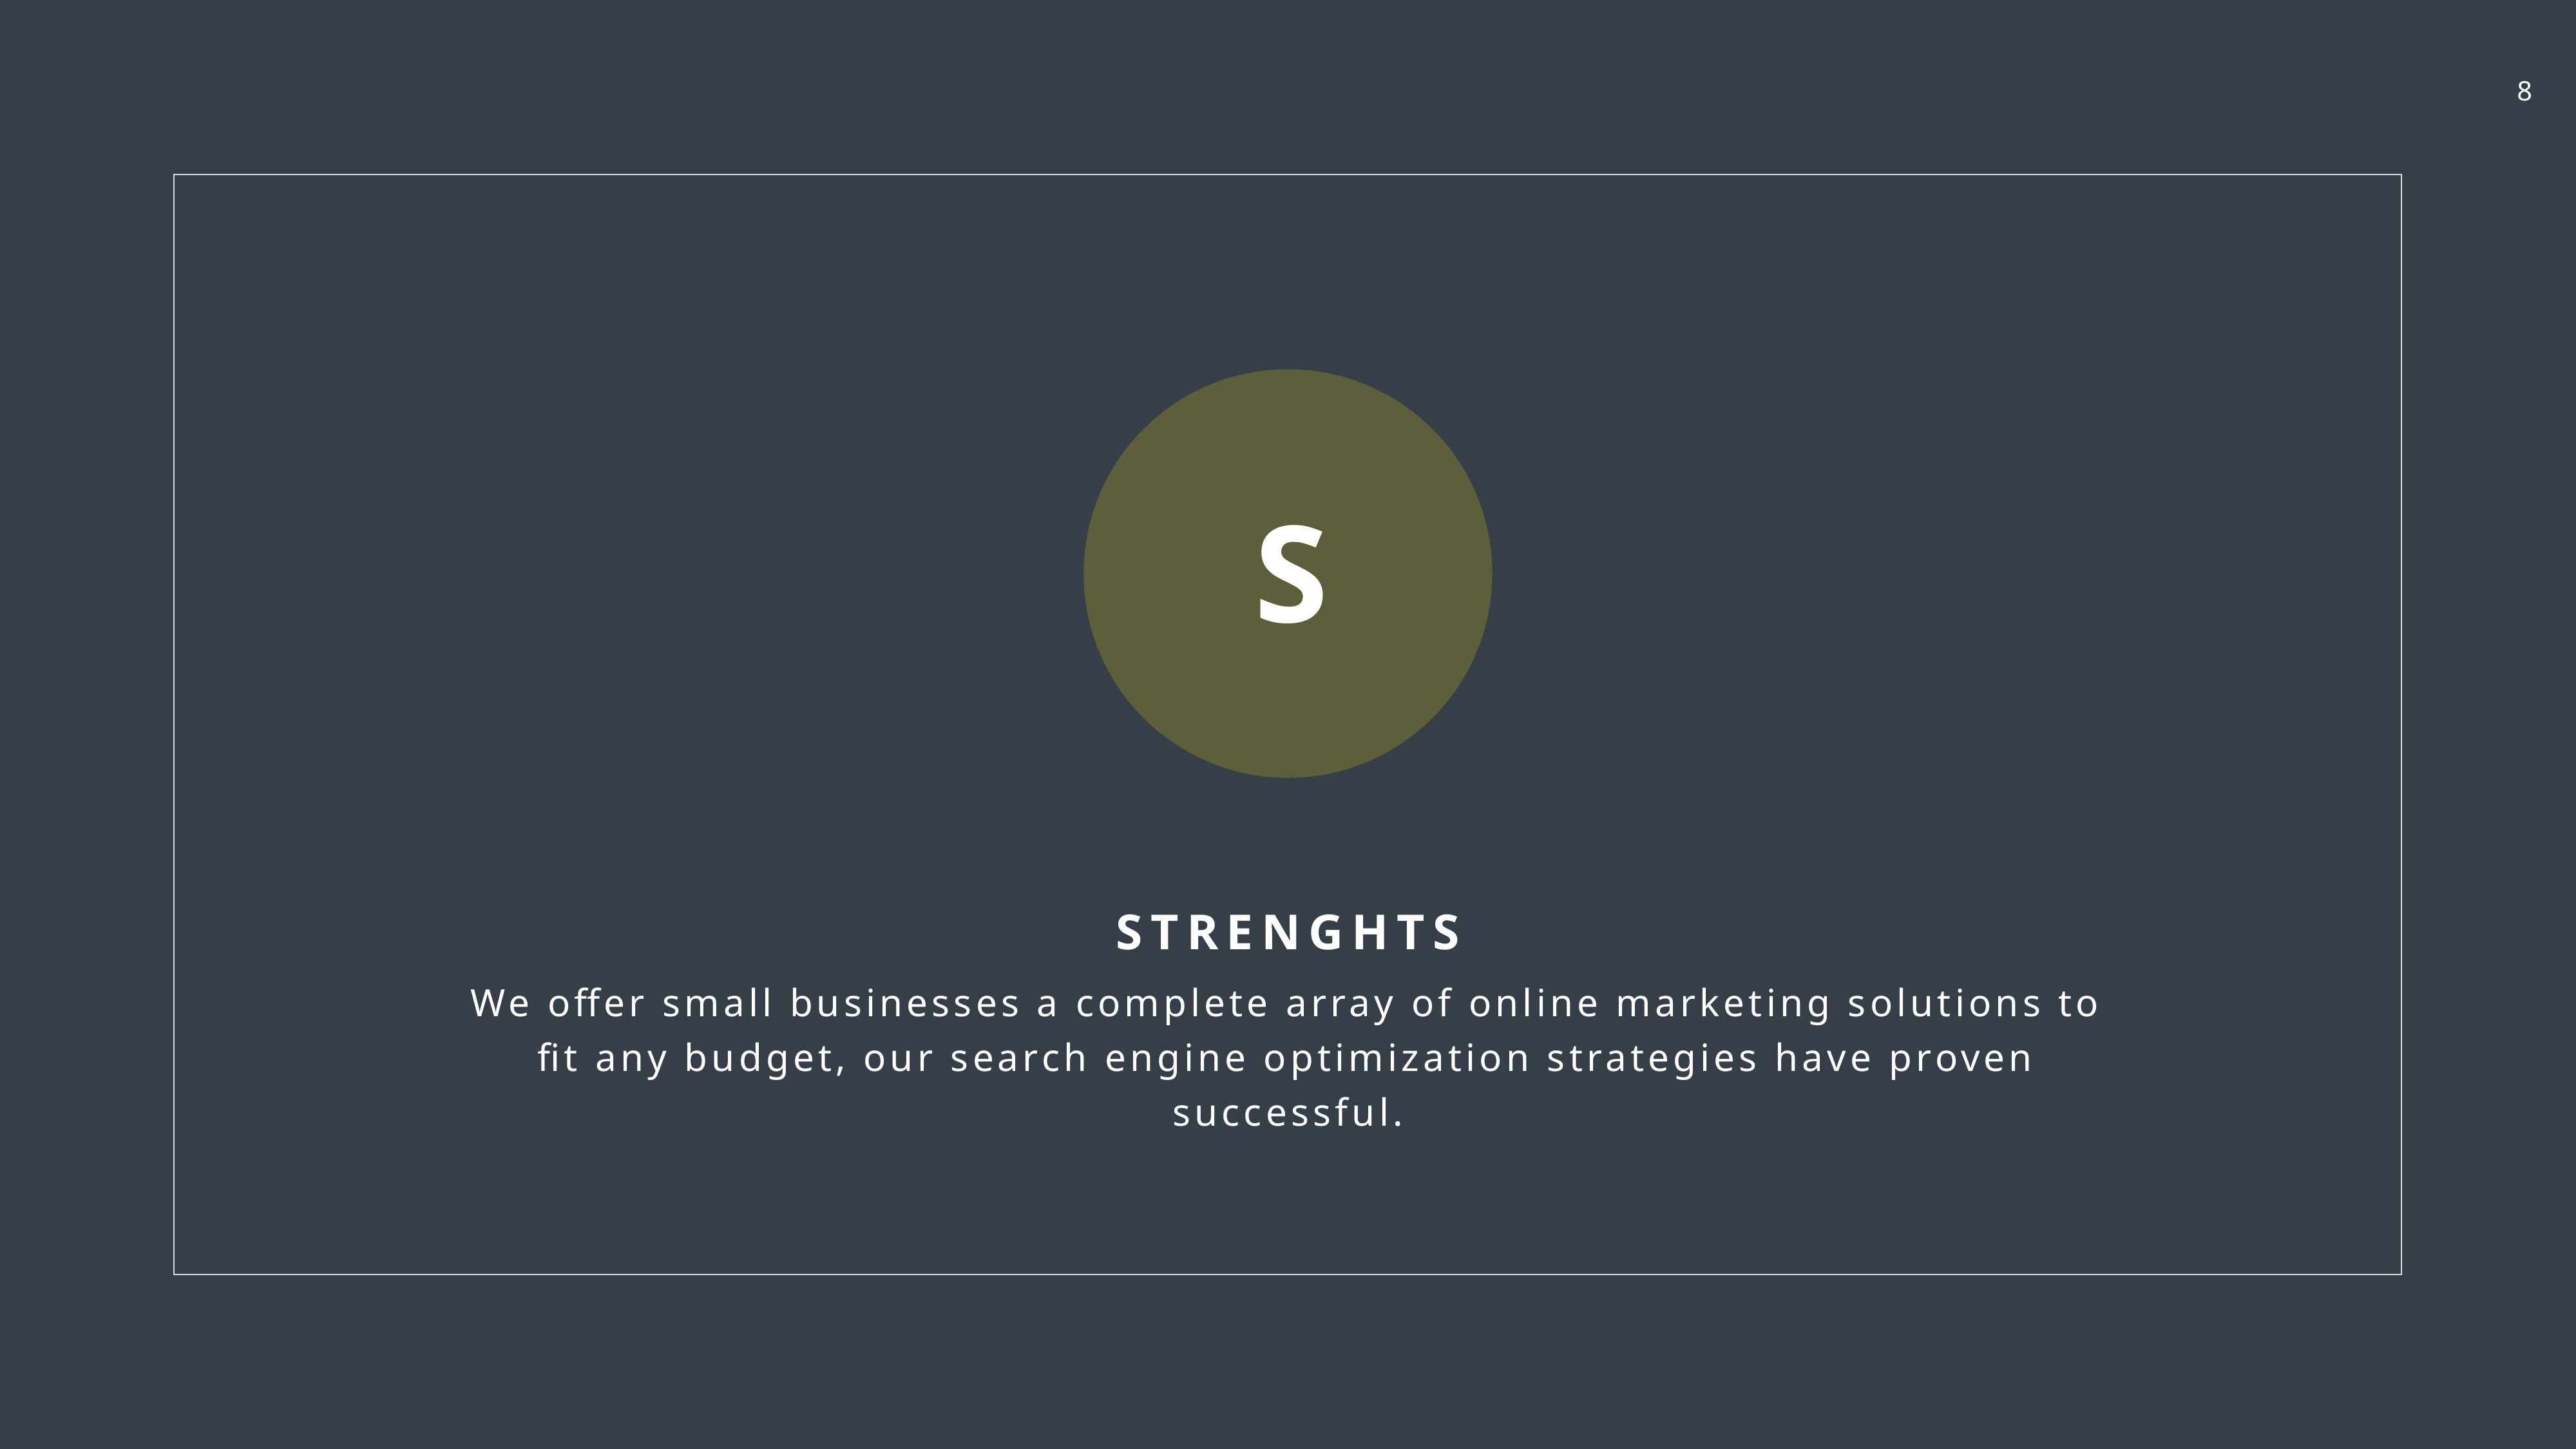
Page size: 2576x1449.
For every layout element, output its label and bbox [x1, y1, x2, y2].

text_box [450, 369, 2126, 1080]
text_box [173, 174, 2402, 1275]
